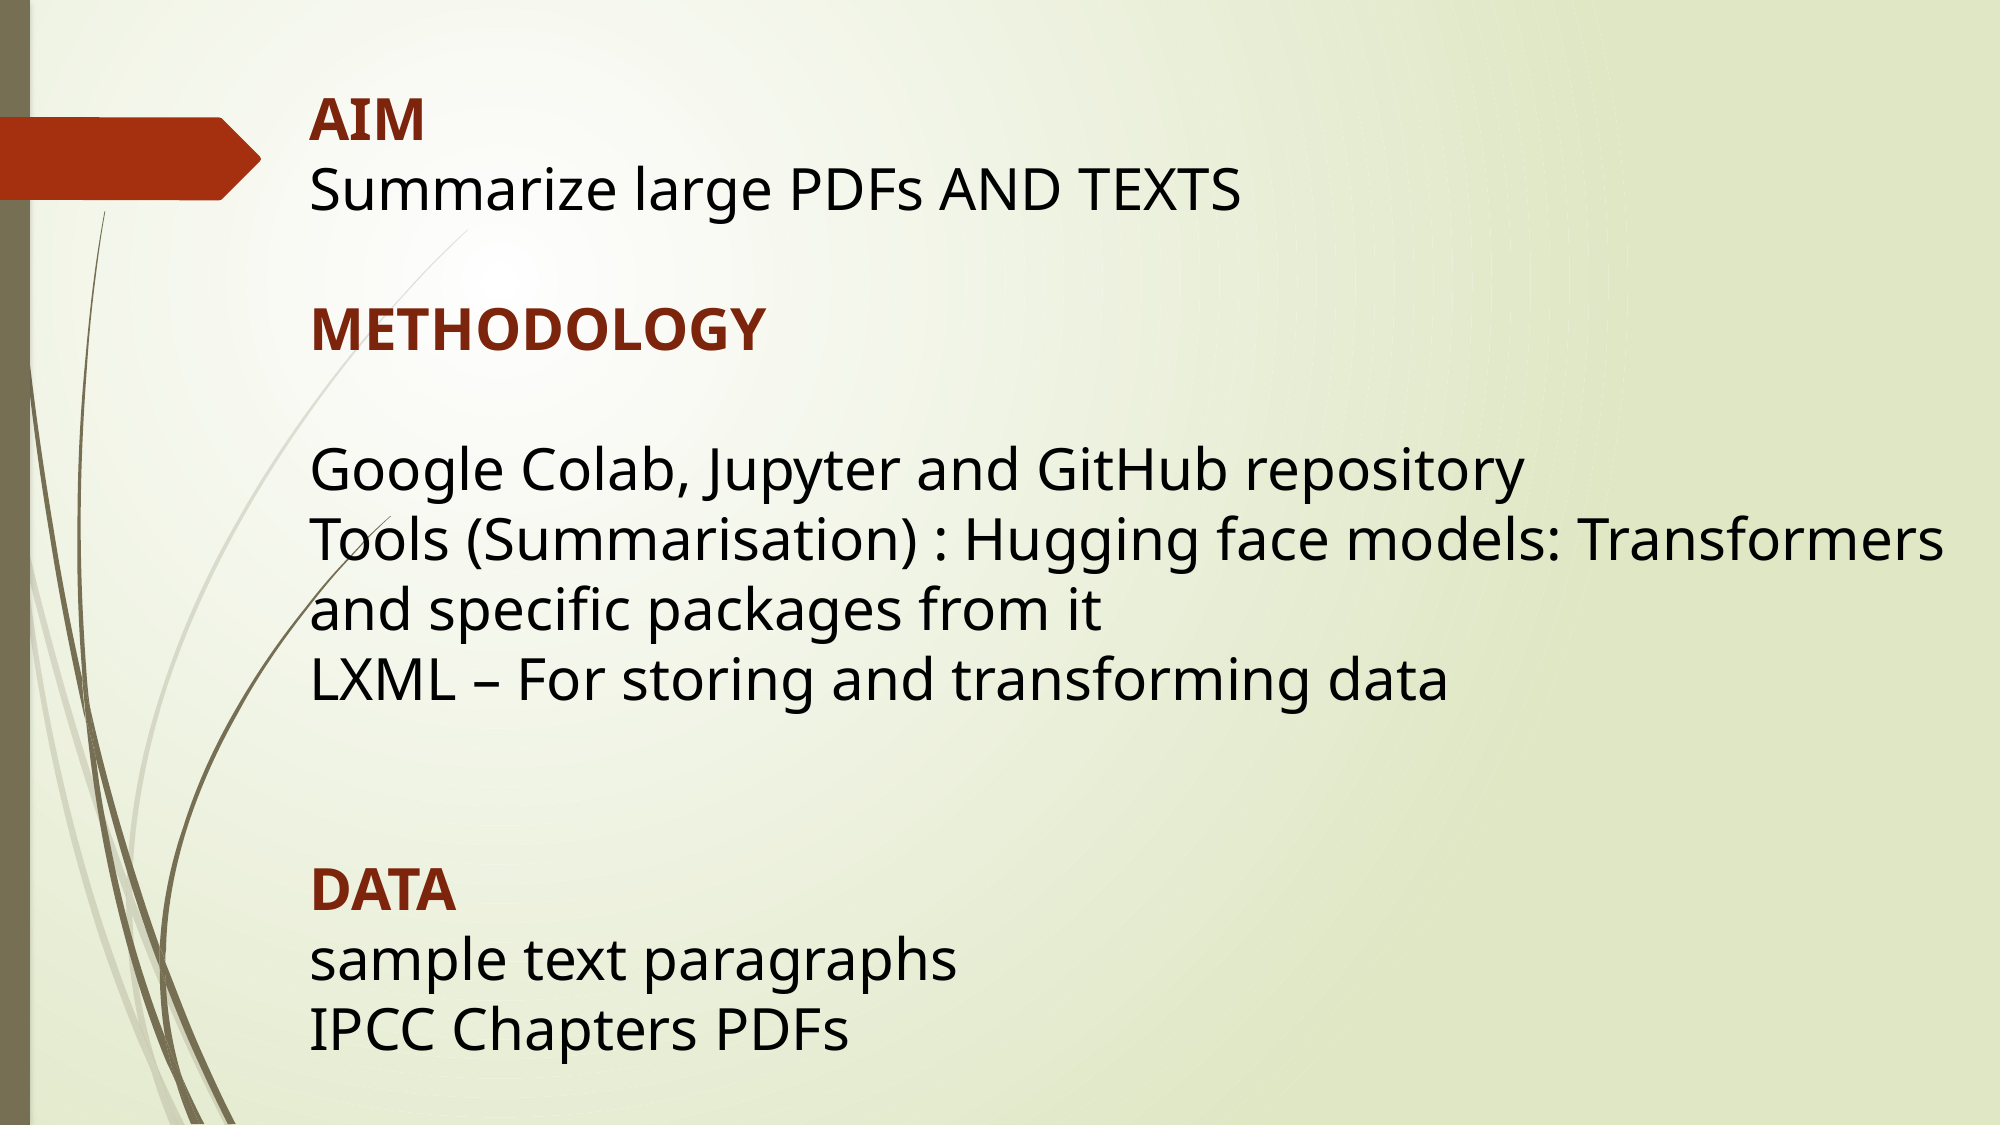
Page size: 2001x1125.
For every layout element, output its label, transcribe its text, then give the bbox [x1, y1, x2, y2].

text_box AIM Summarize large PDFs AND TEXTS METHODOLOGY Google Colab, Jupyter and GitHub repository Tools (Summarisation) : Hugging face models: Transformers and specific packages from it LXML – For storing and transforming data DATA sample text paragraphs IPCC Chapters PDFs [294, 74, 2000, 1115]
